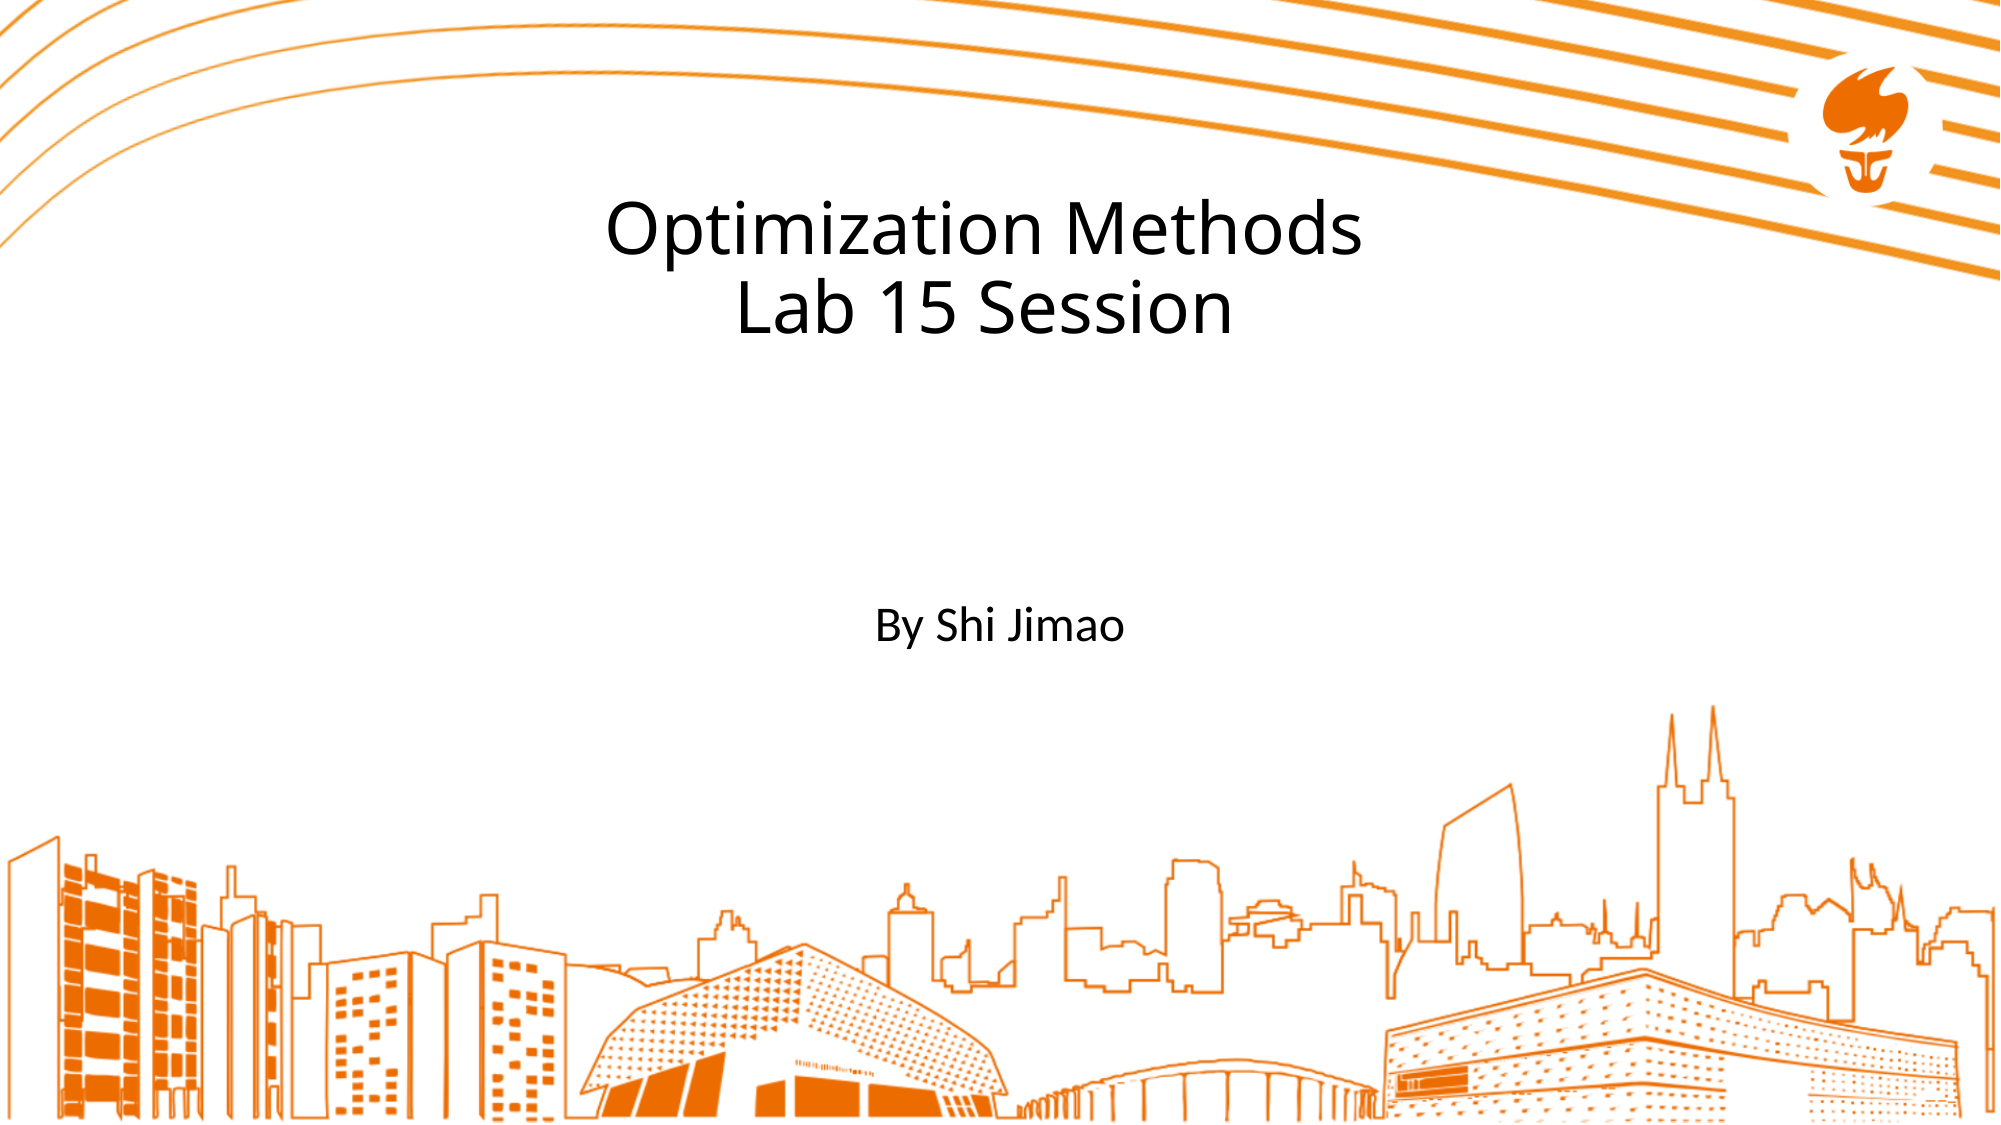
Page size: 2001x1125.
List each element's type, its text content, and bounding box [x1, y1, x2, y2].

subtitle By Shi Jimao [249, 590, 1750, 863]
picture [0, 0, 2000, 1125]
title Optimization Methods Lab 15 Session [249, 184, 1720, 357]
